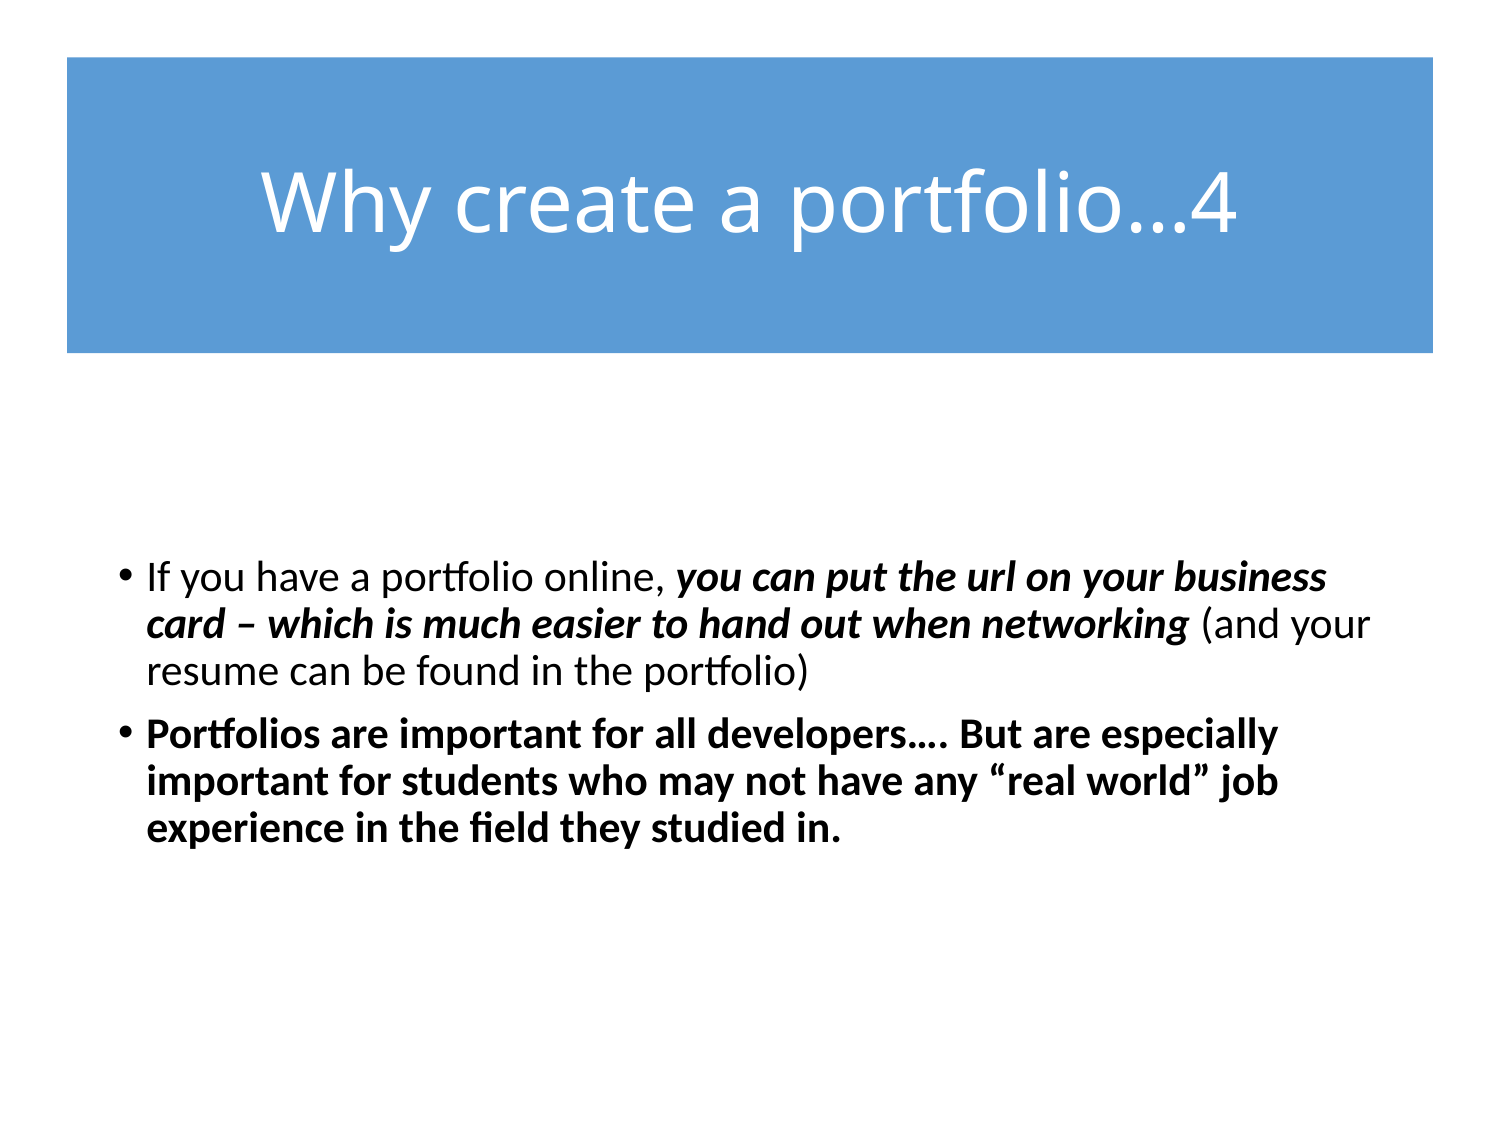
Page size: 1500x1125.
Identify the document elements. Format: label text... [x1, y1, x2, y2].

text_box [66, 56, 1434, 354]
title Why create a portfolio…4 [103, 96, 1397, 314]
list If you have a portfolio online, you can put the url on your business card – which is much easier to hand out when networking (and your resume can be found in the portfolio) Portfolios are important for all developers…. But are especially important for students who may not have any “real world” job experience in the field they studied in. [103, 392, 1397, 1014]
